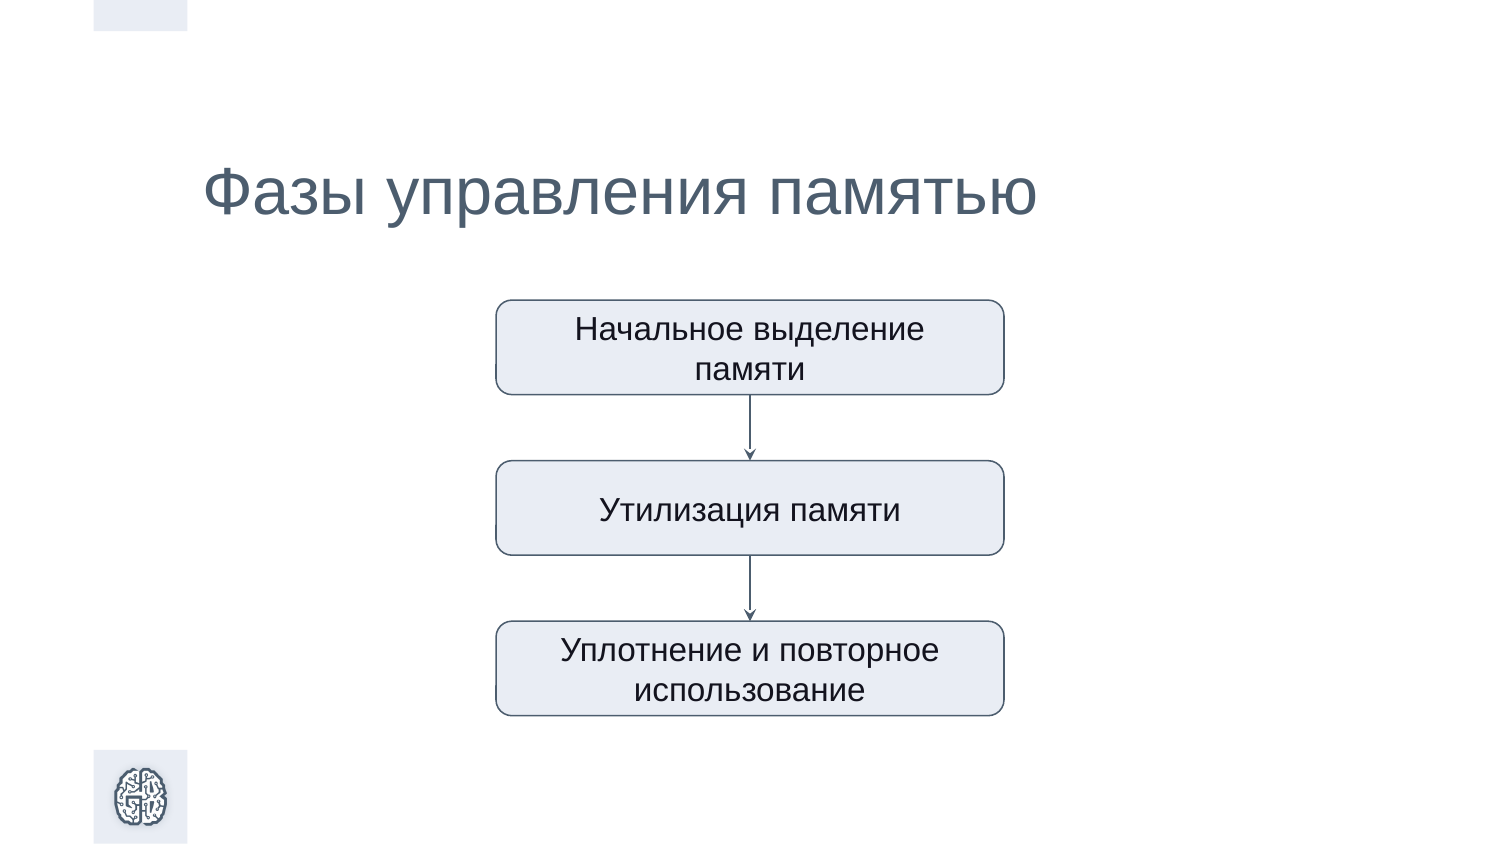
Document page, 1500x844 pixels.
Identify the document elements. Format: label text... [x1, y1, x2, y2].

text_box Уплотнение и повторное использование [496, 621, 1004, 716]
text_box Утилизация памяти [496, 460, 1004, 556]
text_box Фазы управления памятью [187, 93, 1312, 282]
picture [106, 760, 175, 834]
text_box Начальное выделение памяти [496, 300, 1004, 395]
